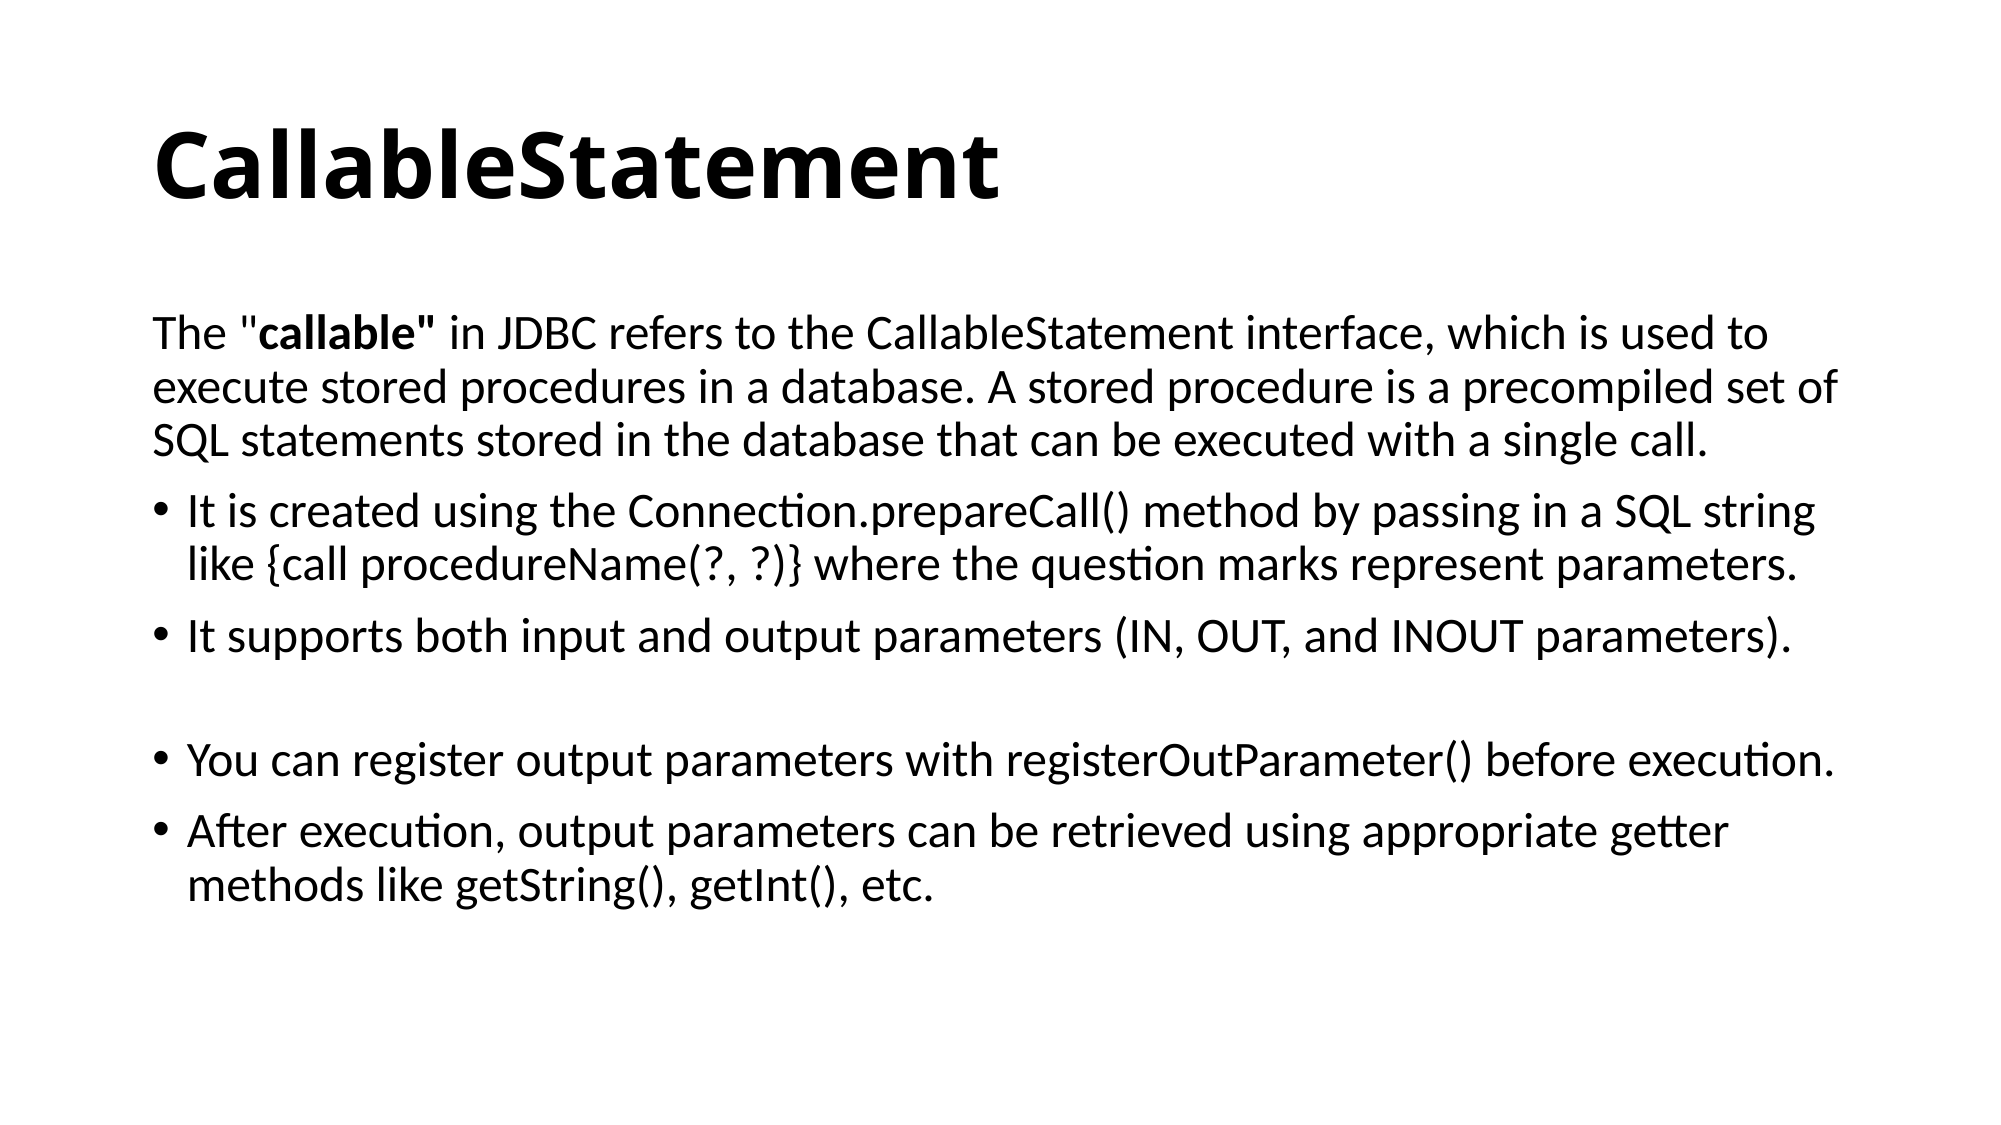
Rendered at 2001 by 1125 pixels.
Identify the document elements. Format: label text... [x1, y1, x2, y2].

title CallableStatement [137, 59, 1863, 278]
list The "callable" in JDBC refers to the CallableStatement interface, which is used to execute stored procedures in a database. A stored procedure is a precompiled set of SQL statements stored in the database that can be executed with a single call. It is created using the Connection.prepareCall() method by passing in a SQL string like {call procedureName(?, ?)} where the question marks represent parameters. It supports both input and output parameters (IN, OUT, and INOUT parameters). You can register output parameters with registerOutParameter() before execution. After execution, output parameters can be retrieved using appropriate getter methods like getString(), getInt(), etc. [137, 299, 1863, 1125]
